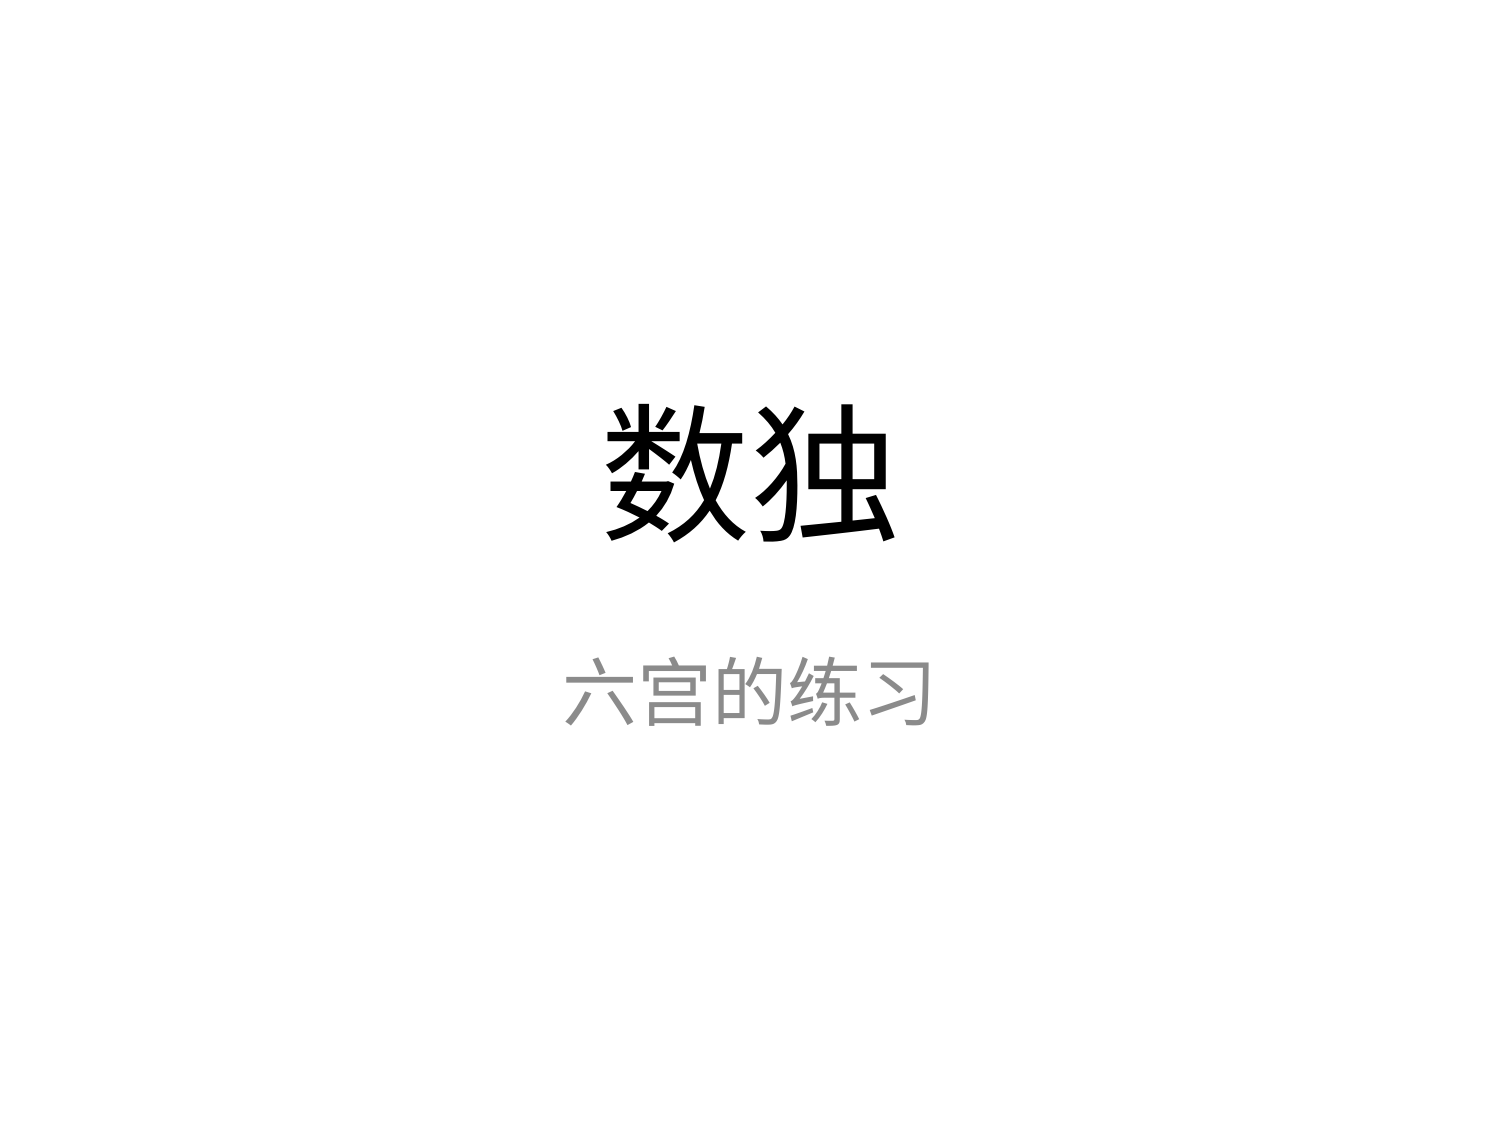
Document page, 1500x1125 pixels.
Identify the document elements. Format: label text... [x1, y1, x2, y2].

subtitle 六宫的练习 [225, 637, 1275, 925]
title 数独 [112, 349, 1388, 591]
